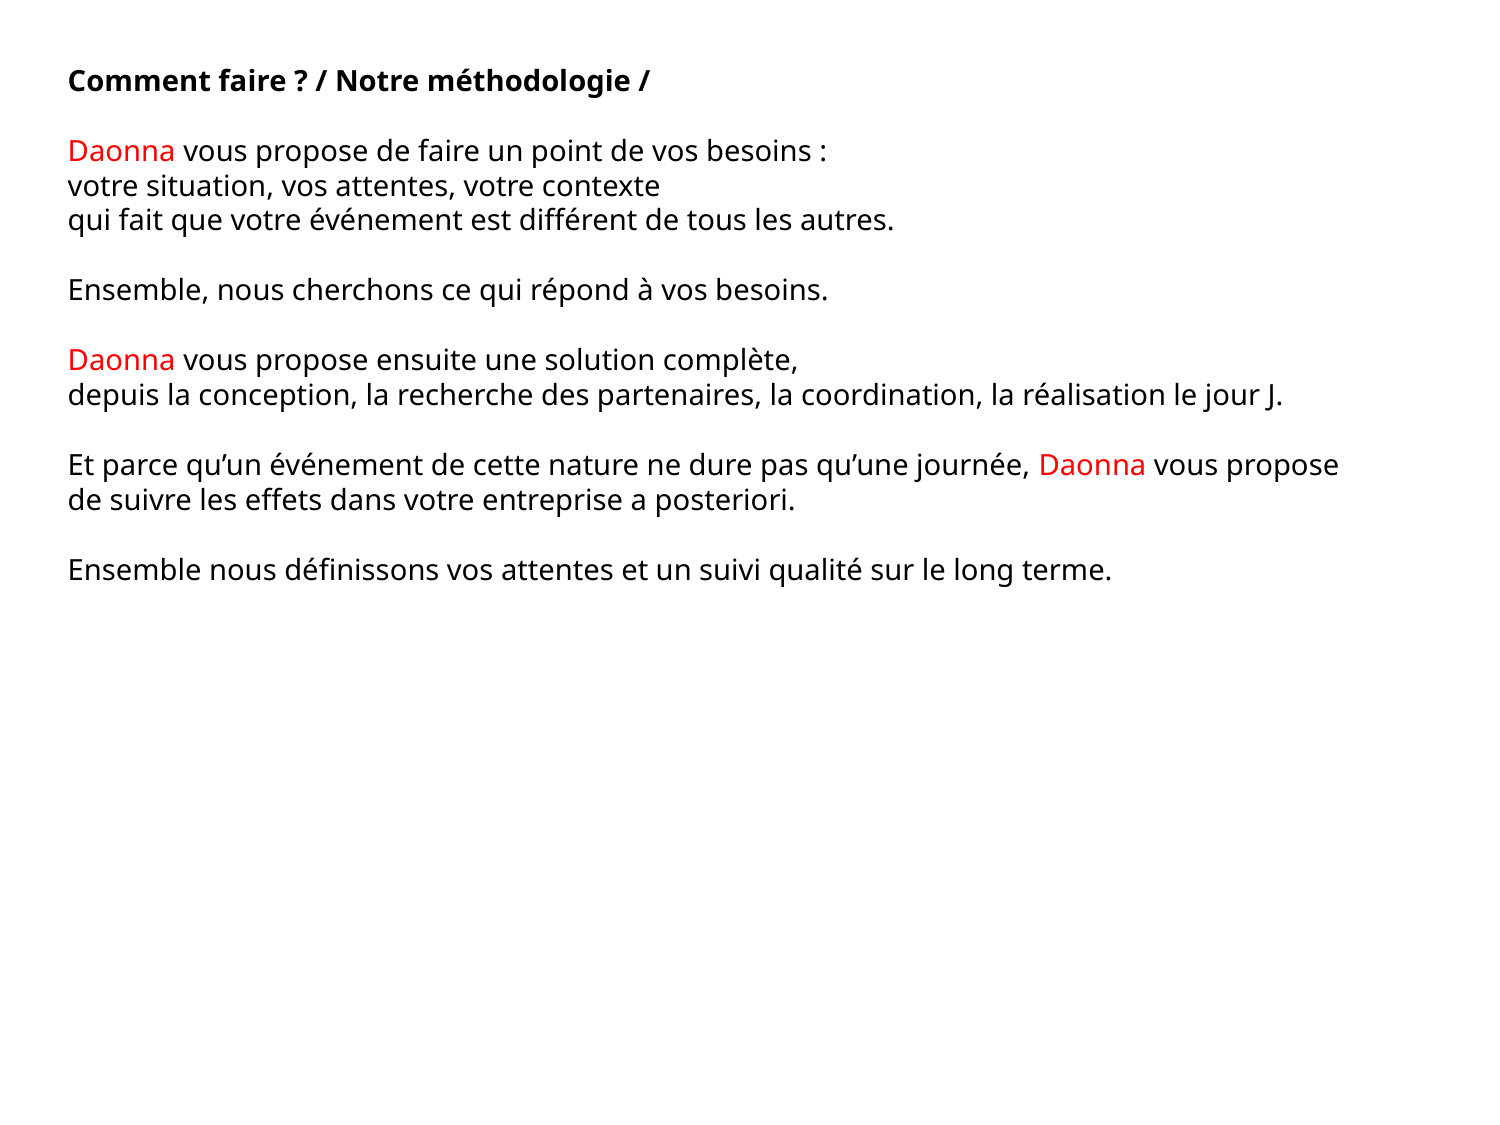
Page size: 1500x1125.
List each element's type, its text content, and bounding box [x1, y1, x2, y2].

text_box Comment faire ? / Notre méthodologie / Daonna vous propose de faire un point de vos besoins : votre situation, vos attentes, votre contexte qui fait que votre événement est différent de tous les autres. Ensemble, nous cherchons ce qui répond à vos besoins. Daonna vous propose ensuite une solution complète, depuis la conception, la recherche des partenaires, la coordination, la réalisation le jour J. Et parce qu’un événement de cette nature ne dure pas qu’une journée, Daonna vous propose de suivre les effets dans votre entreprise a posteriori. Ensemble nous définissons vos attentes et un suivi qualité sur le long terme. [53, 54, 1376, 594]
